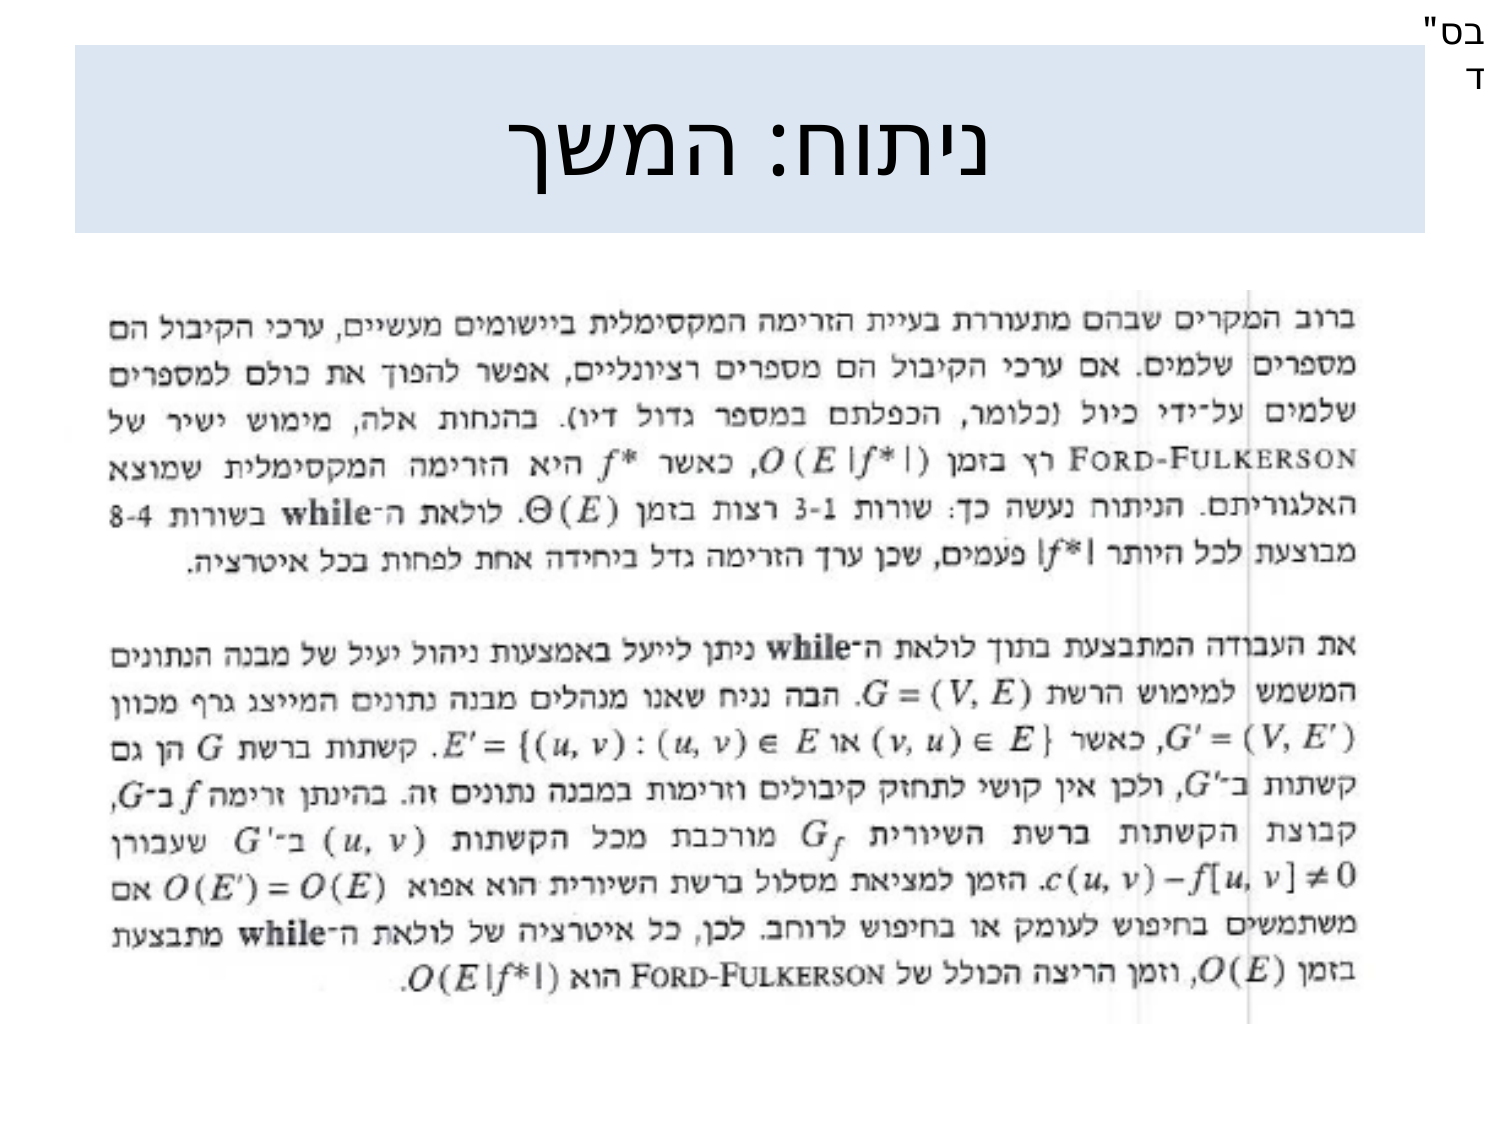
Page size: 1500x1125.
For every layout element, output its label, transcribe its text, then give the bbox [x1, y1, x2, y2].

title ניתוח: המשך [75, 45, 1425, 233]
picture [64, 290, 1391, 1024]
